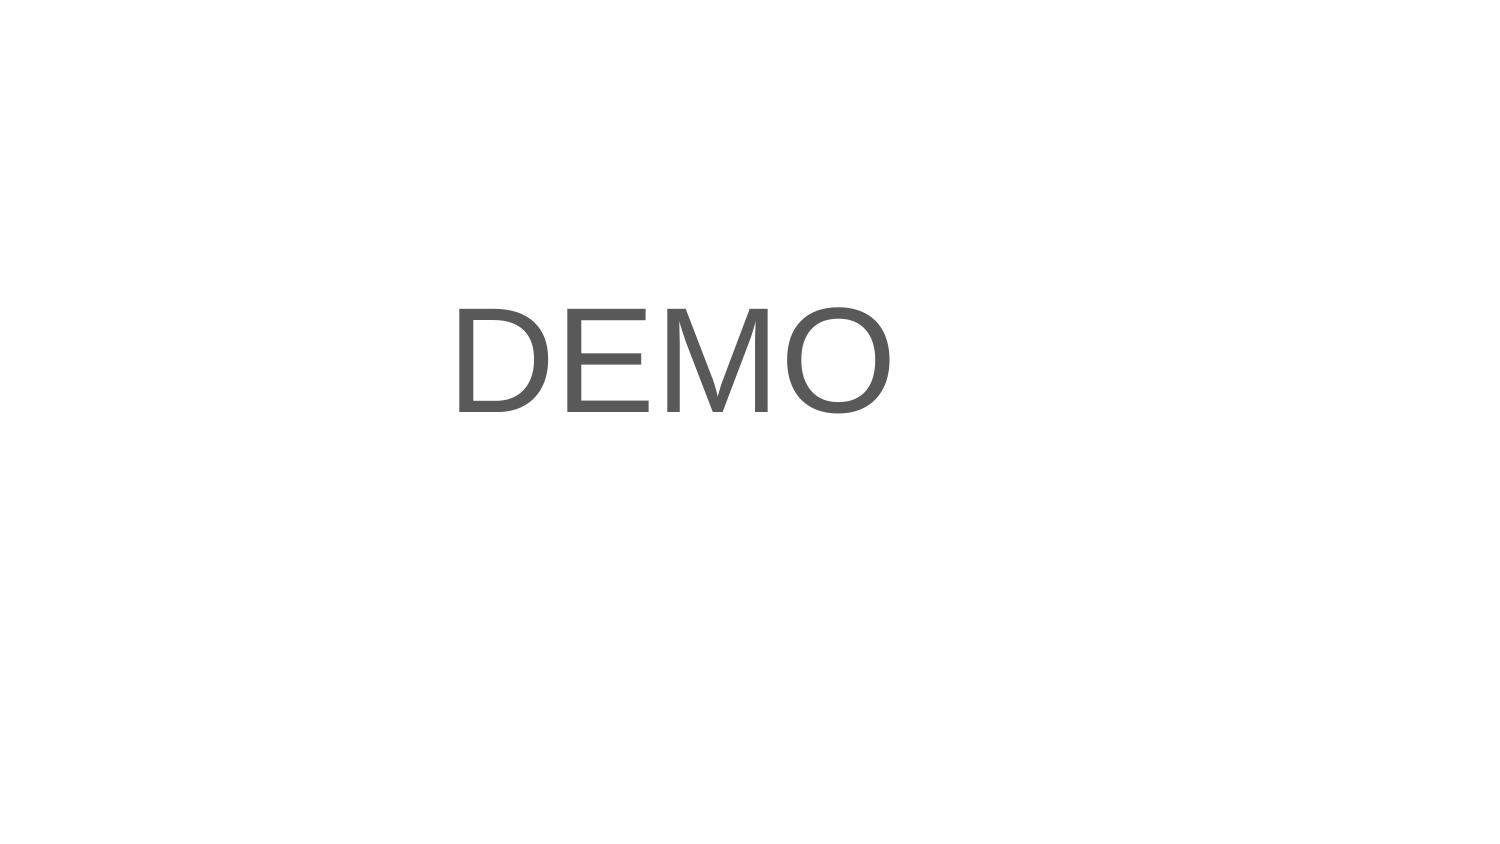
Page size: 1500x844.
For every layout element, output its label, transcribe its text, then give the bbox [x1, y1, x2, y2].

text_box DEMO [432, 247, 1500, 808]
